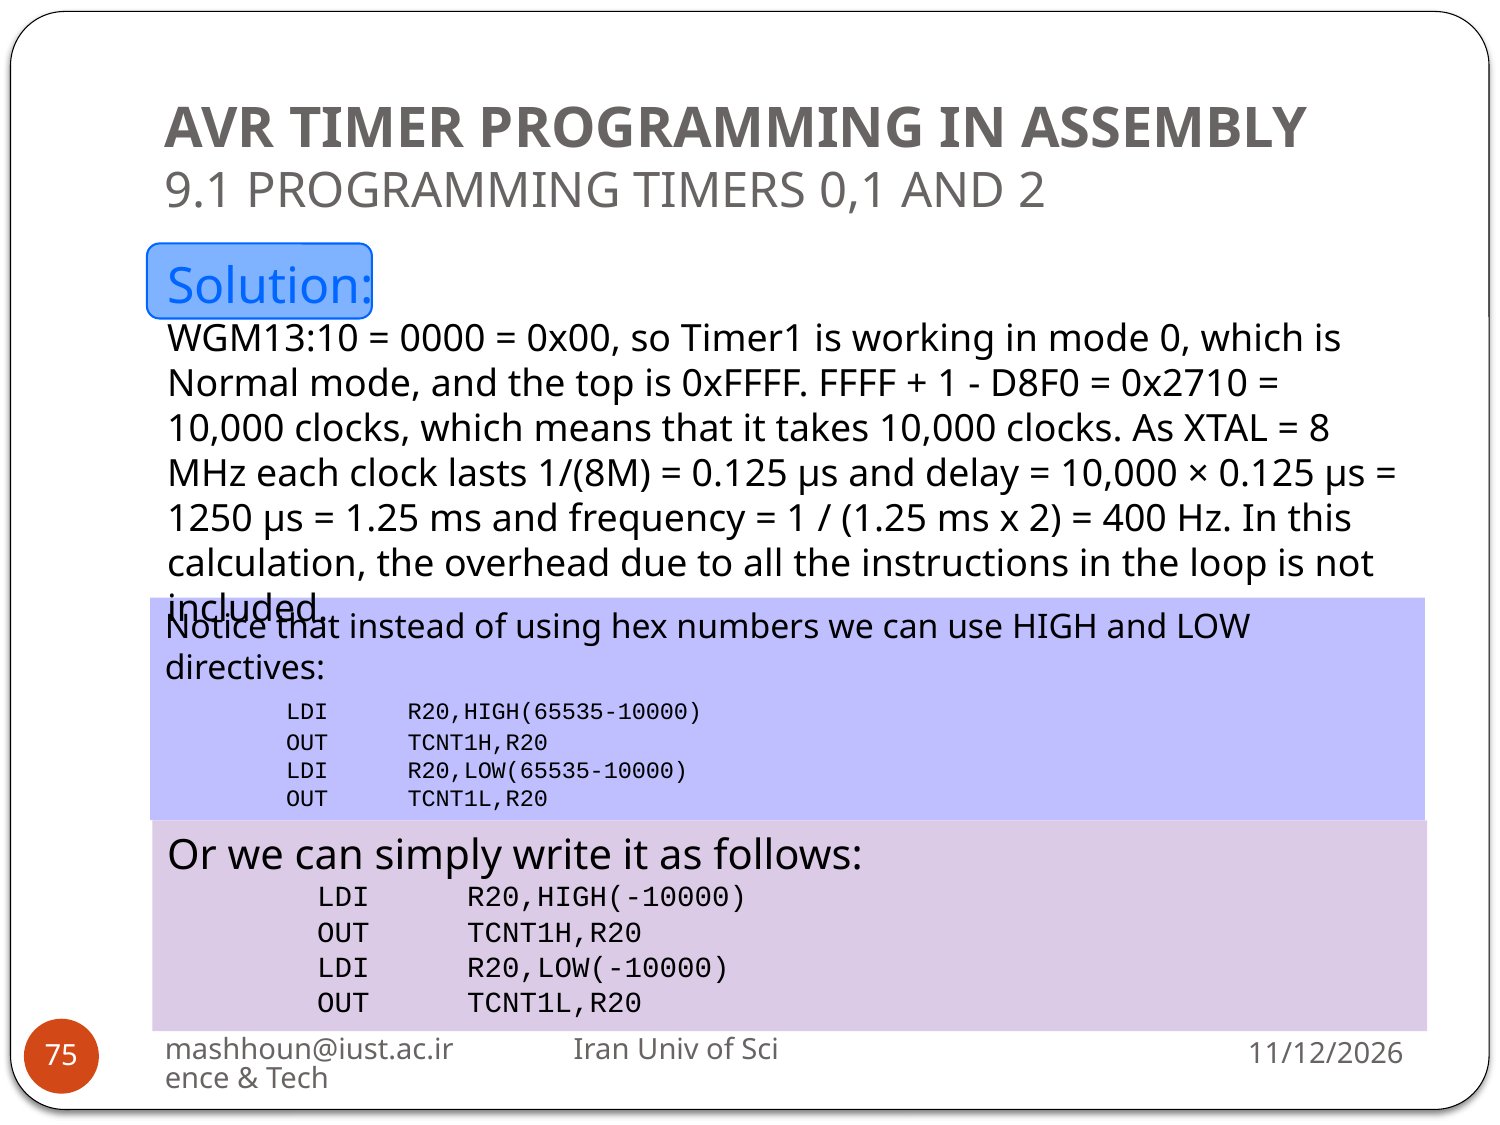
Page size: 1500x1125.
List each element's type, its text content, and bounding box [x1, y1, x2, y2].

text_box Or we can simply write it as follows: LDI R20,HIGH(-10000) OUT TCNT1H,R20 LDI R20,LOW(-10000) OUT TCNT1L,R20 [152, 820, 1428, 1032]
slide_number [1012, 1032, 1419, 1094]
text_box Solution: WGM13:10 = 0000 = 0x00, so Timer1 is working in mode 0, which is Normal mode, and the top is 0xFFFF. FFFF + 1 - D8F0 = 0x2710 = 10,000 clocks, which means that it takes 10,000 clocks. As XTAL = 8 MHz each clock lasts 1/(8M) = 0.125 µs and delay = 10,000 × 0.125 µs = 1250 µs = 1.25 ms and frequency = 1 / (1.25 ms x 2) = 400 Hz. In this calculation, the overhead due to all the instructions in the loop is not included. [152, 246, 1419, 636]
text_box [145, 242, 373, 320]
footer mashhoun@iust.ac.ir Iran Univ of Science & Tech [150, 1012, 800, 1088]
slide_number 75 [23, 1018, 99, 1094]
title AVR TIMER PROGRAMMING IN ASSEMBLY 9.1 PROGRAMMING TIMERS 0,1 AND 2 [150, 45, 1425, 233]
list Notice that instead of using hex numbers we can use HIGH and LOW directives: LDI R20,HIGH(65535-10000) OUT TCNT1H,R20 LDI R20,LOW(65535-10000) OUT TCNT1L,R20 [150, 597, 1425, 821]
